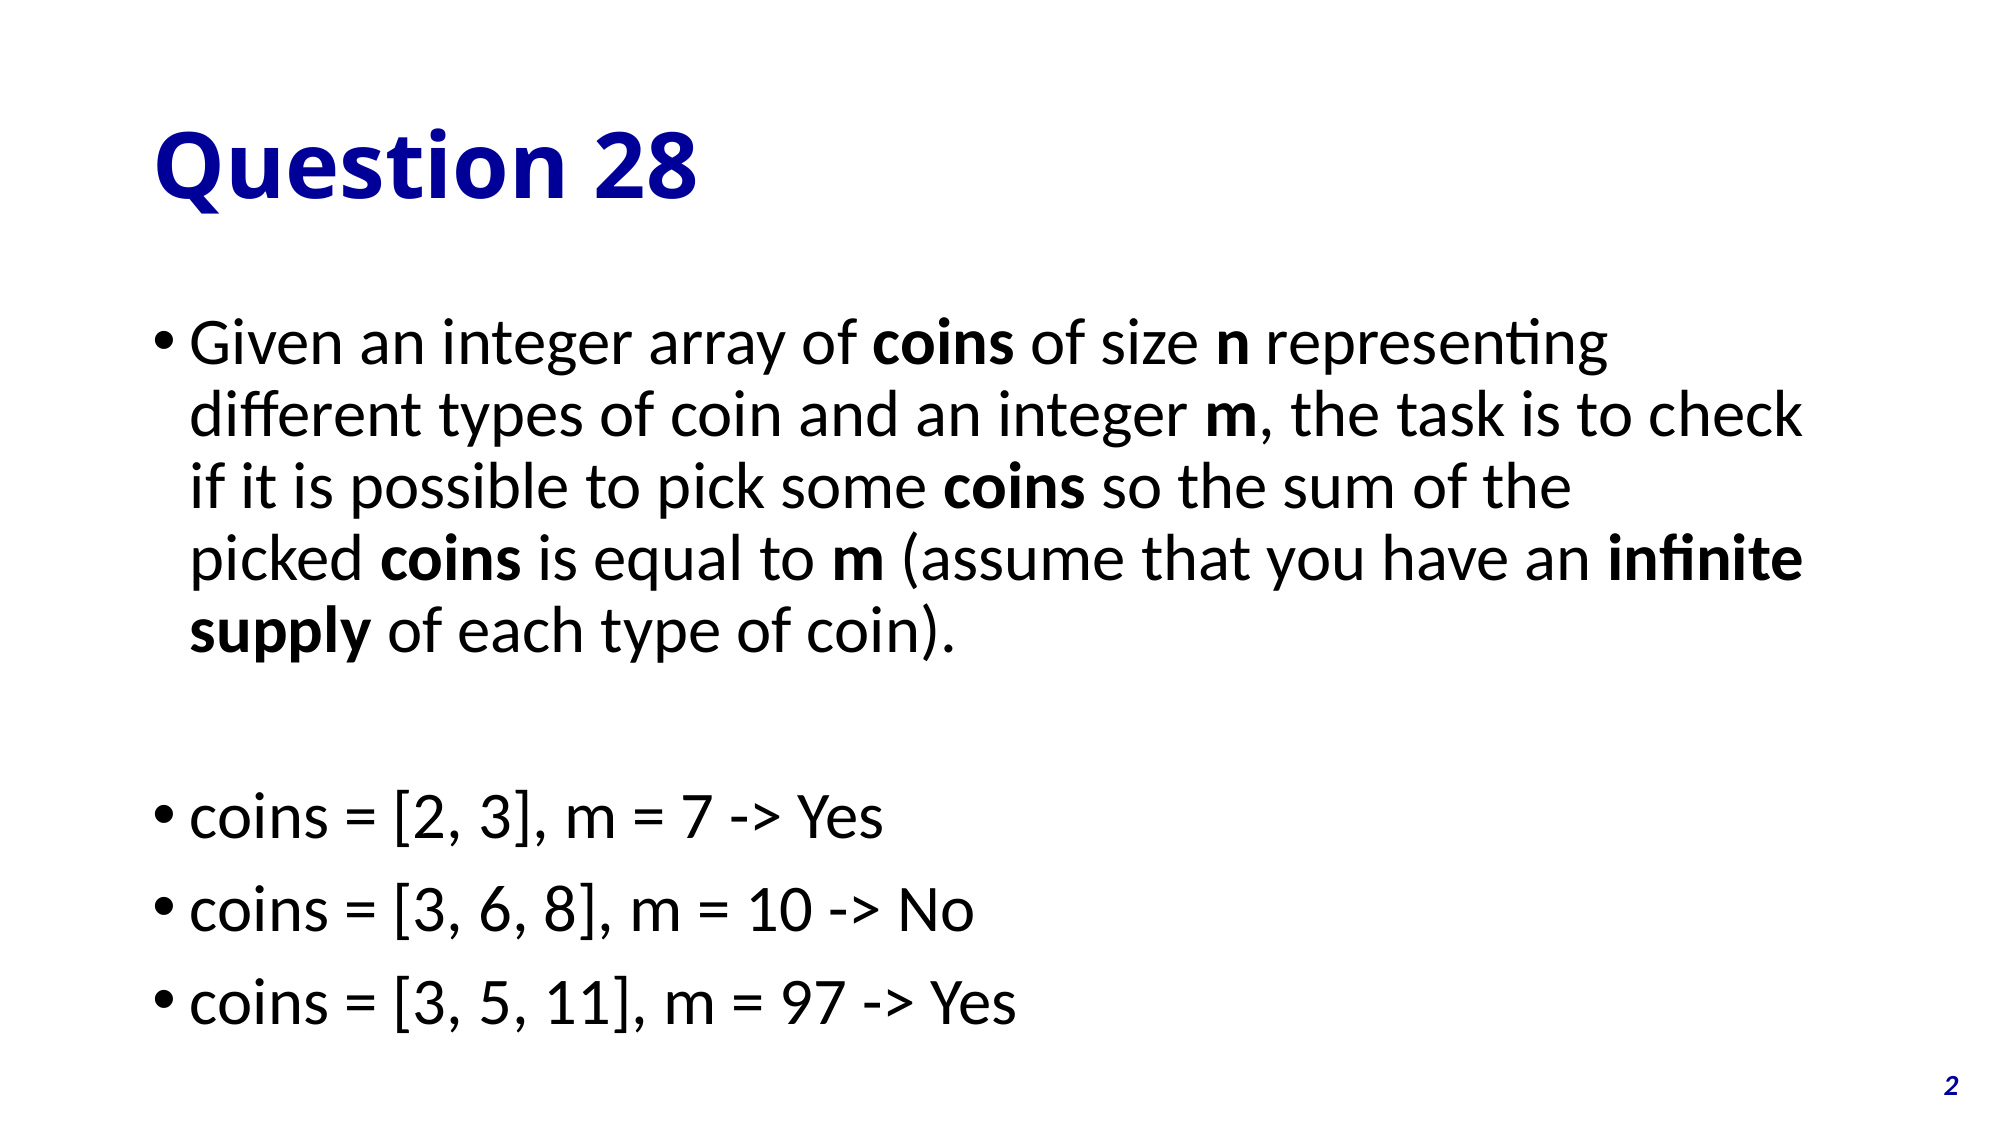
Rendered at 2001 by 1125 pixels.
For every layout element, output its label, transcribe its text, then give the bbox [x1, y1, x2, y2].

slide_number 2 [1523, 1054, 1974, 1114]
list Given an integer array of coins of size n representing different types of coin and an integer m, the task is to check if it is possible to pick some coins so the sum of the picked coins is equal to m (assume that you have an infinite supply of each type of coin). coins = [2, 3], m = 7 -> Yes coins = [3, 6, 8], m = 10 -> No coins = [3, 5, 11], m = 97 -> Yes [137, 299, 1863, 1047]
title Question 28 [137, 59, 1863, 278]
